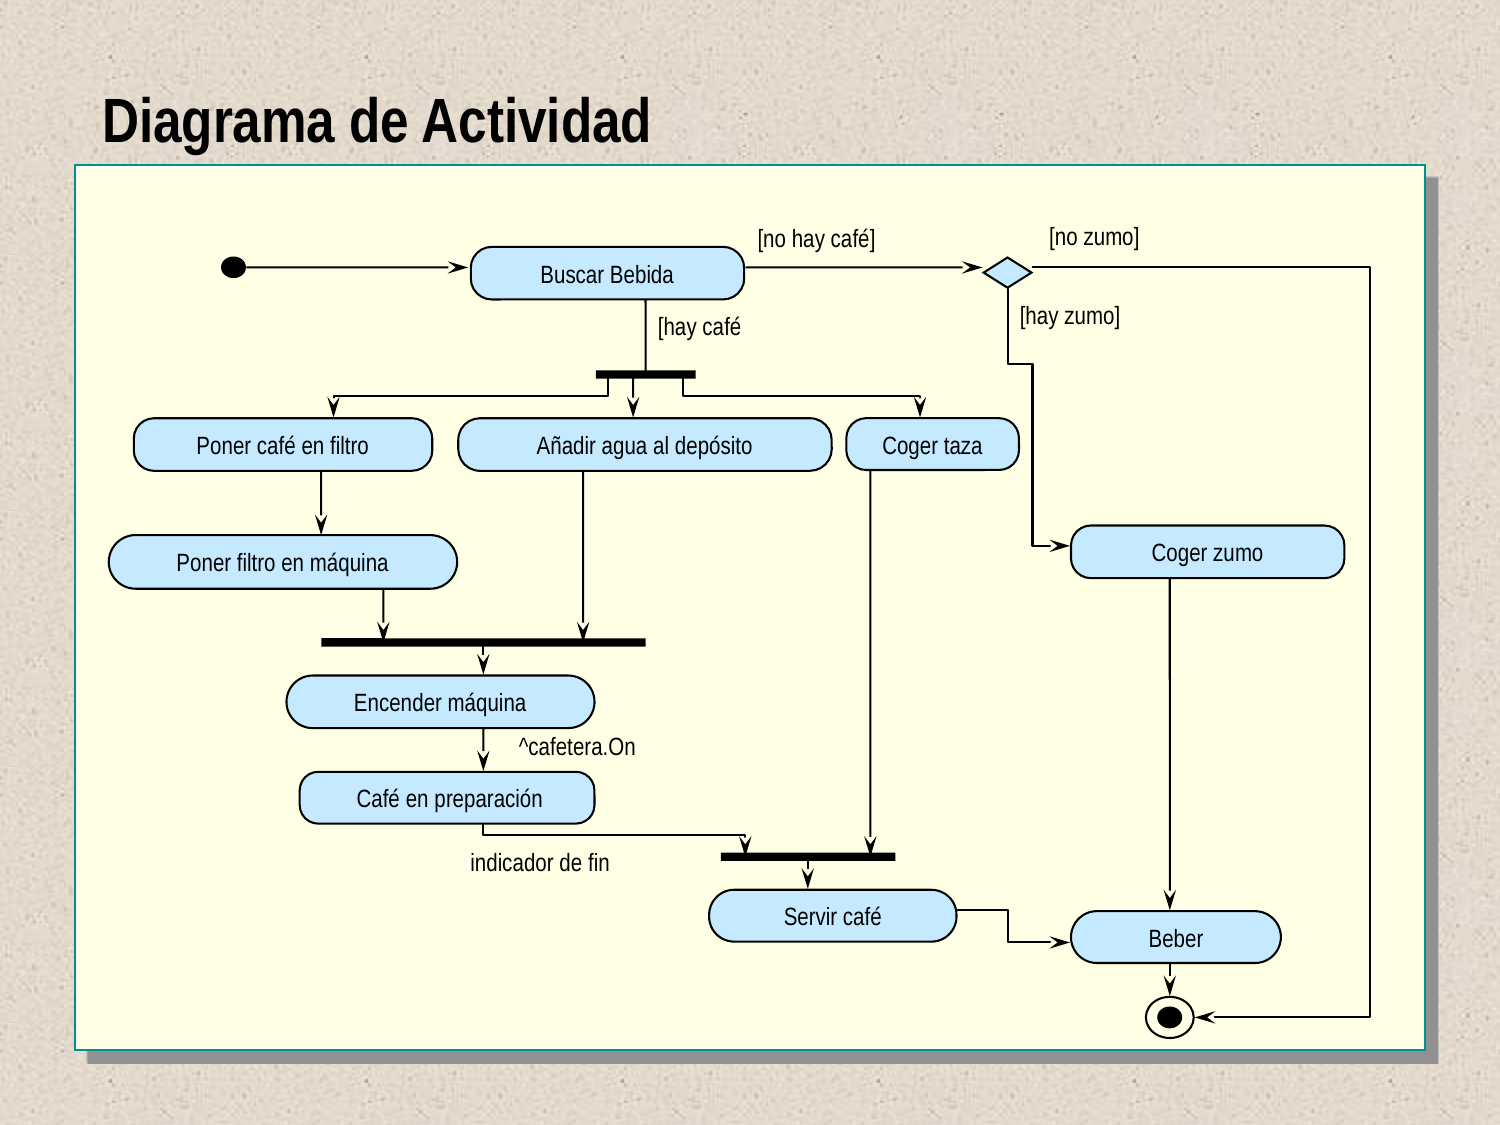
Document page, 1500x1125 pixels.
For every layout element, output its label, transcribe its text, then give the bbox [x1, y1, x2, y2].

text_box Diagrama de Actividad [87, 87, 1413, 163]
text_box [108, 212, 1370, 1038]
picture [0, 0, 1500, 1125]
